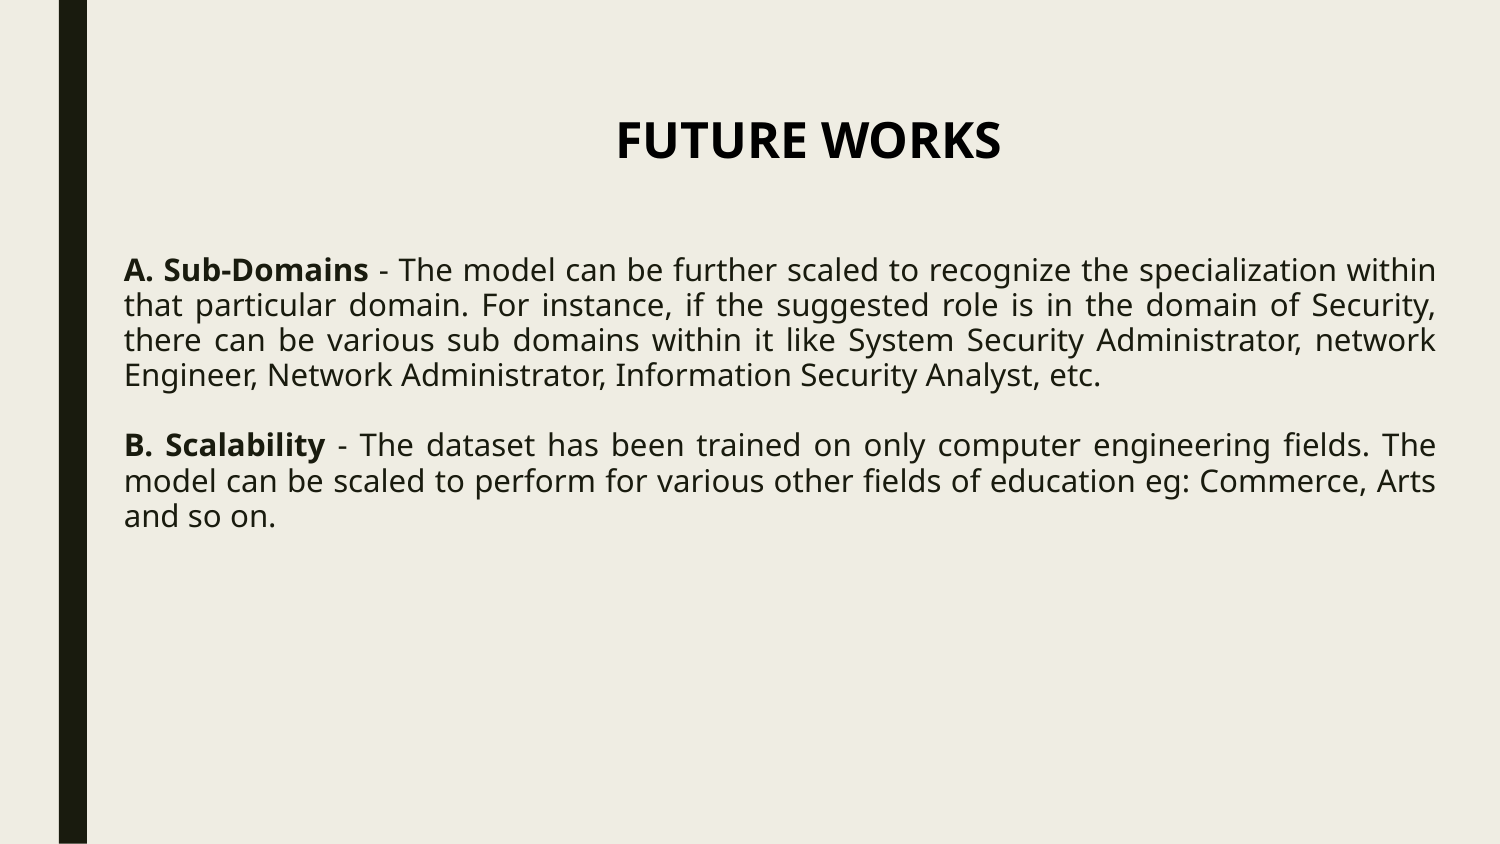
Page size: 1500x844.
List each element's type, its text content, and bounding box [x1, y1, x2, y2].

list A. Sub-Domains - The model can be further scaled to recognize the specialization within that particular domain. For instance, if the suggested role is in the domain of Security, there can be various sub domains within it like System Security Administrator, network Engineer, Network Administrator, Information Security Analyst, etc. B. Scalability - The dataset has been trained on only computer engineering fields. The model can be scaled to perform for various other fields of education eg: Commerce, Arts and so on. [108, 161, 1454, 627]
title FUTURE WORKS [125, 69, 1493, 184]
